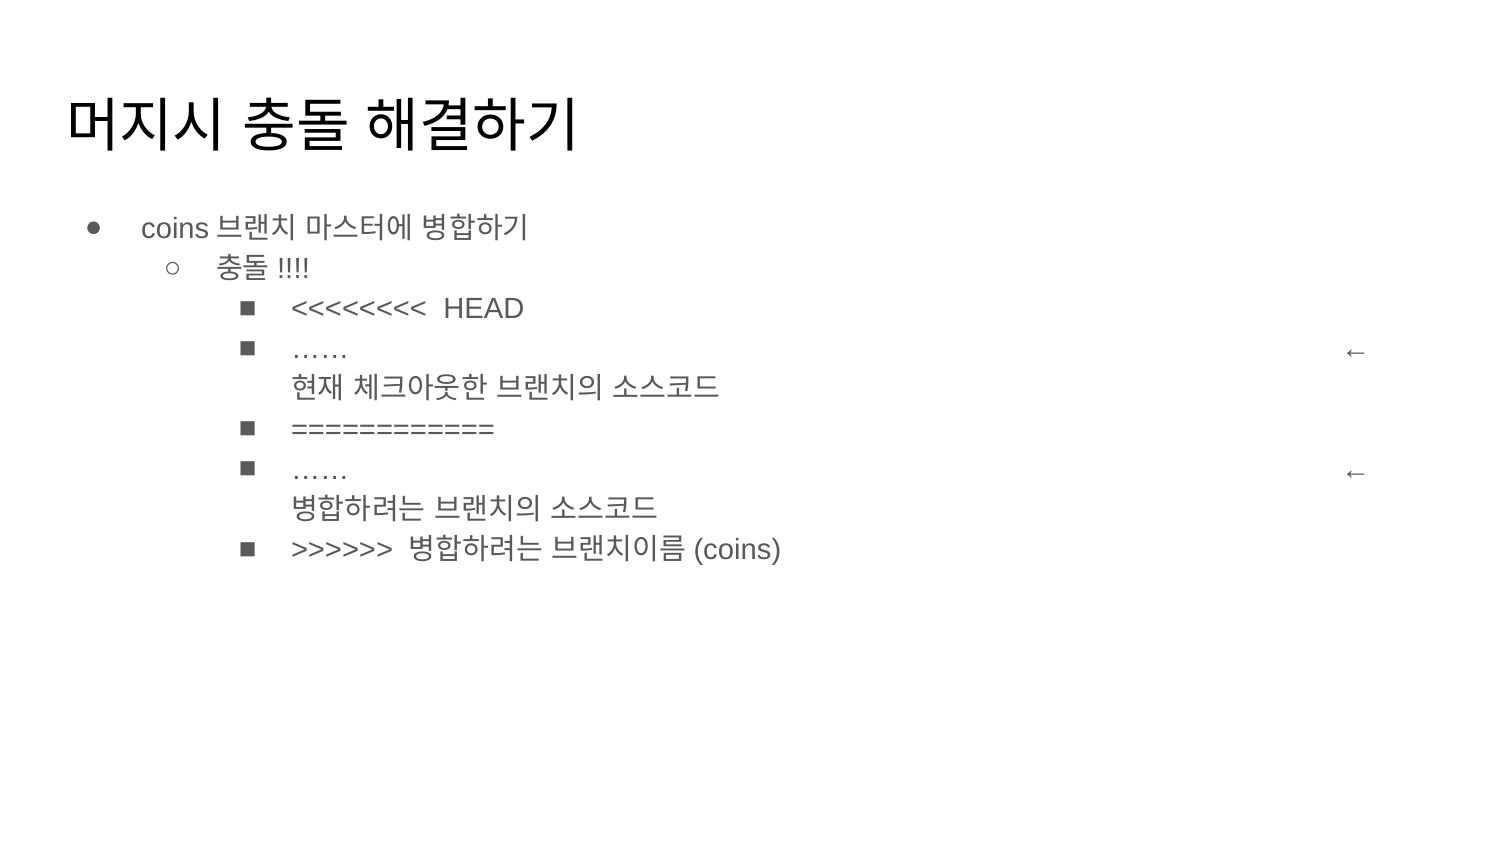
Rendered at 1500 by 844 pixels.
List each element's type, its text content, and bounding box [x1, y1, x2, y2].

list coins브랜치 마스터에 병합하기 충돌!!!! <<<<<<<< HEAD …… ← 현재 체크아웃한 브랜치의 소스코드 ============ …… ← 병합하려는 브랜치의 소스코드 >>>>>> 병합하려는 브랜치이름(coins) [51, 189, 1449, 750]
title 머지시 충돌 해결하기 [51, 72, 1449, 167]
